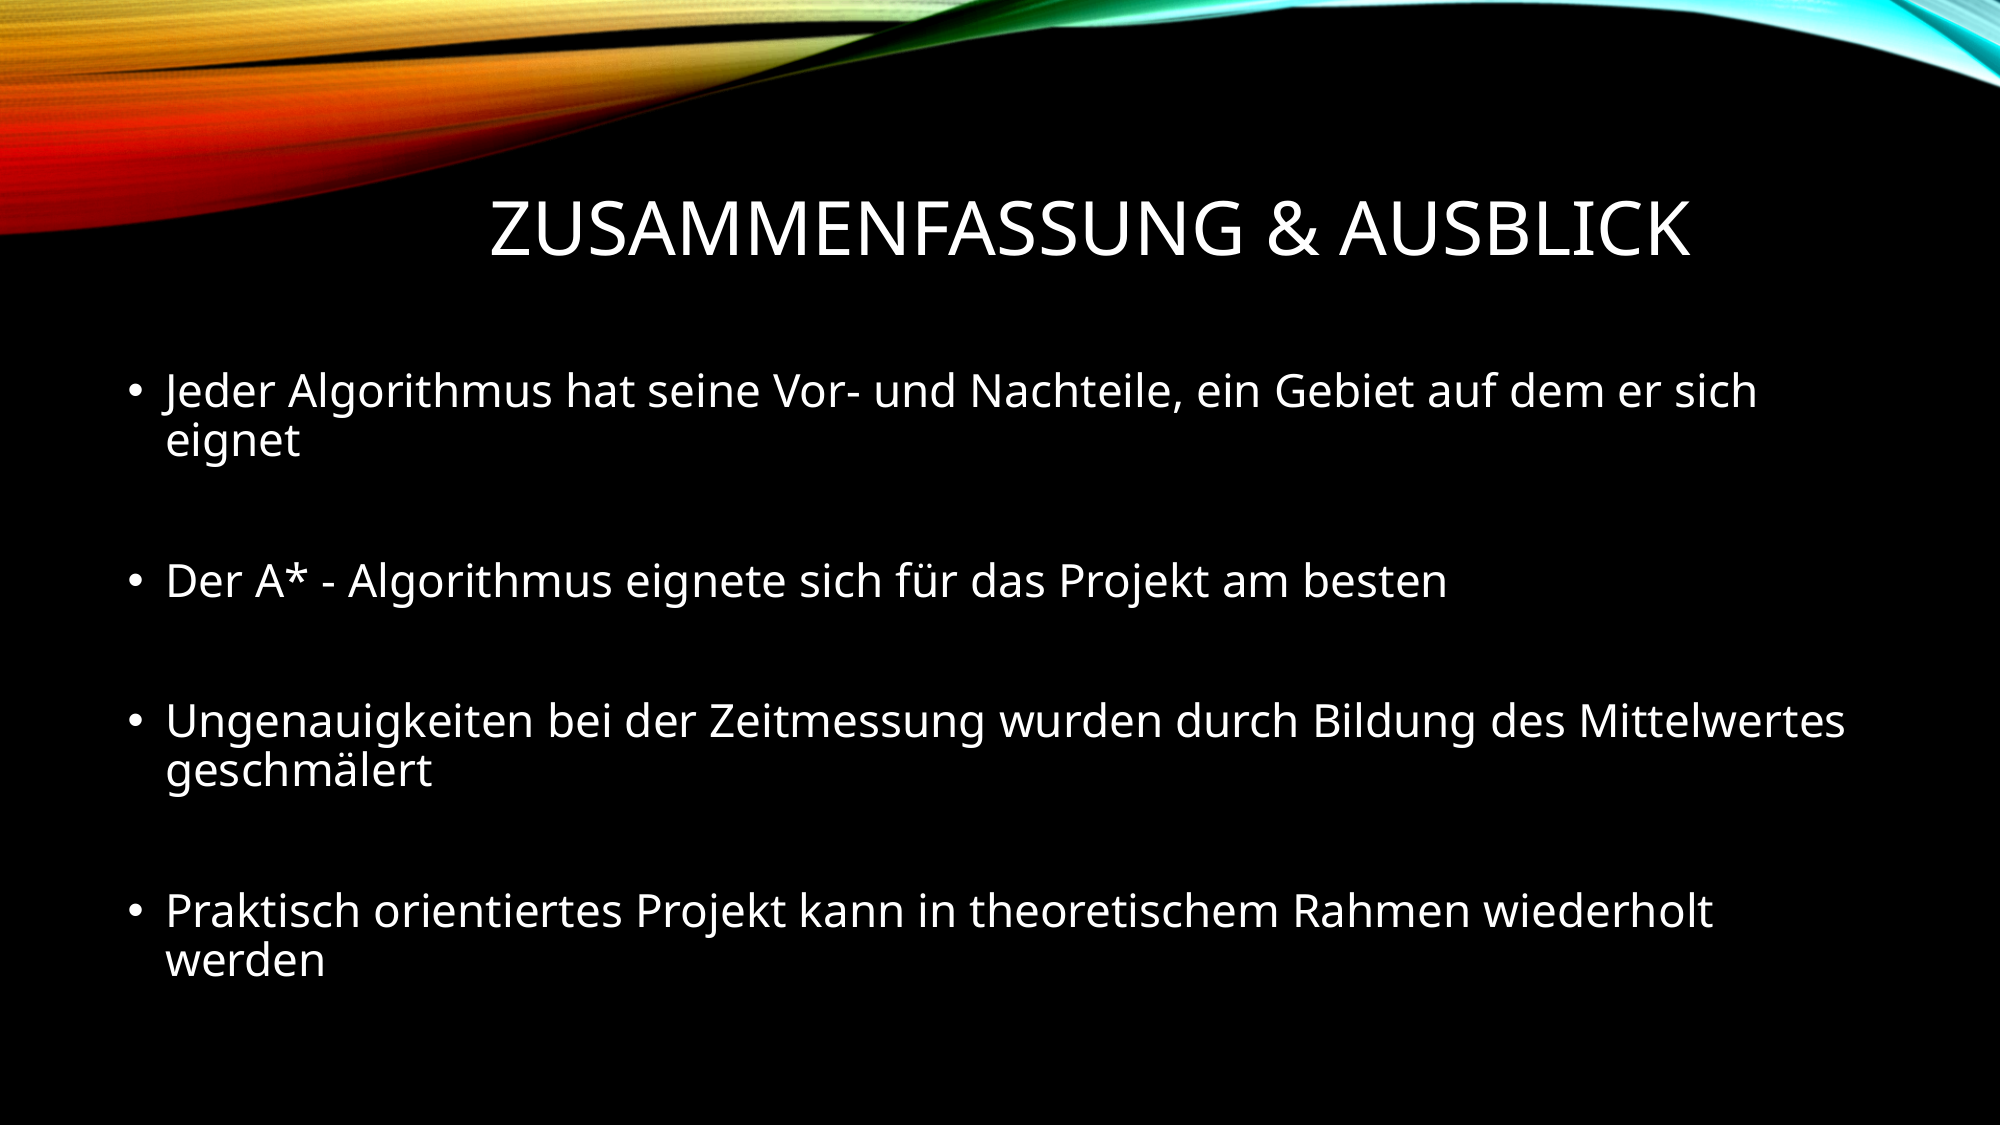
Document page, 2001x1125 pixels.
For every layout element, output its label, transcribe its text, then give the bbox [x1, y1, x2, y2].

list Jeder Algorithmus hat seine Vor- und Nachteile, ein Gebiet auf dem er sich eignet Der A* - Algorithmus eignete sich für das Projekt am besten Ungenauigkeiten bei der Zeitmessung wurden durch Bildung des Mittelwertes geschmälert Praktisch orientiertes Projekt kann in theoretischem Rahmen wiederholt werden [112, 360, 1888, 1021]
title Zusammenfassung & Ausblick [474, 125, 1888, 338]
picture [0, 0, 2000, 237]
